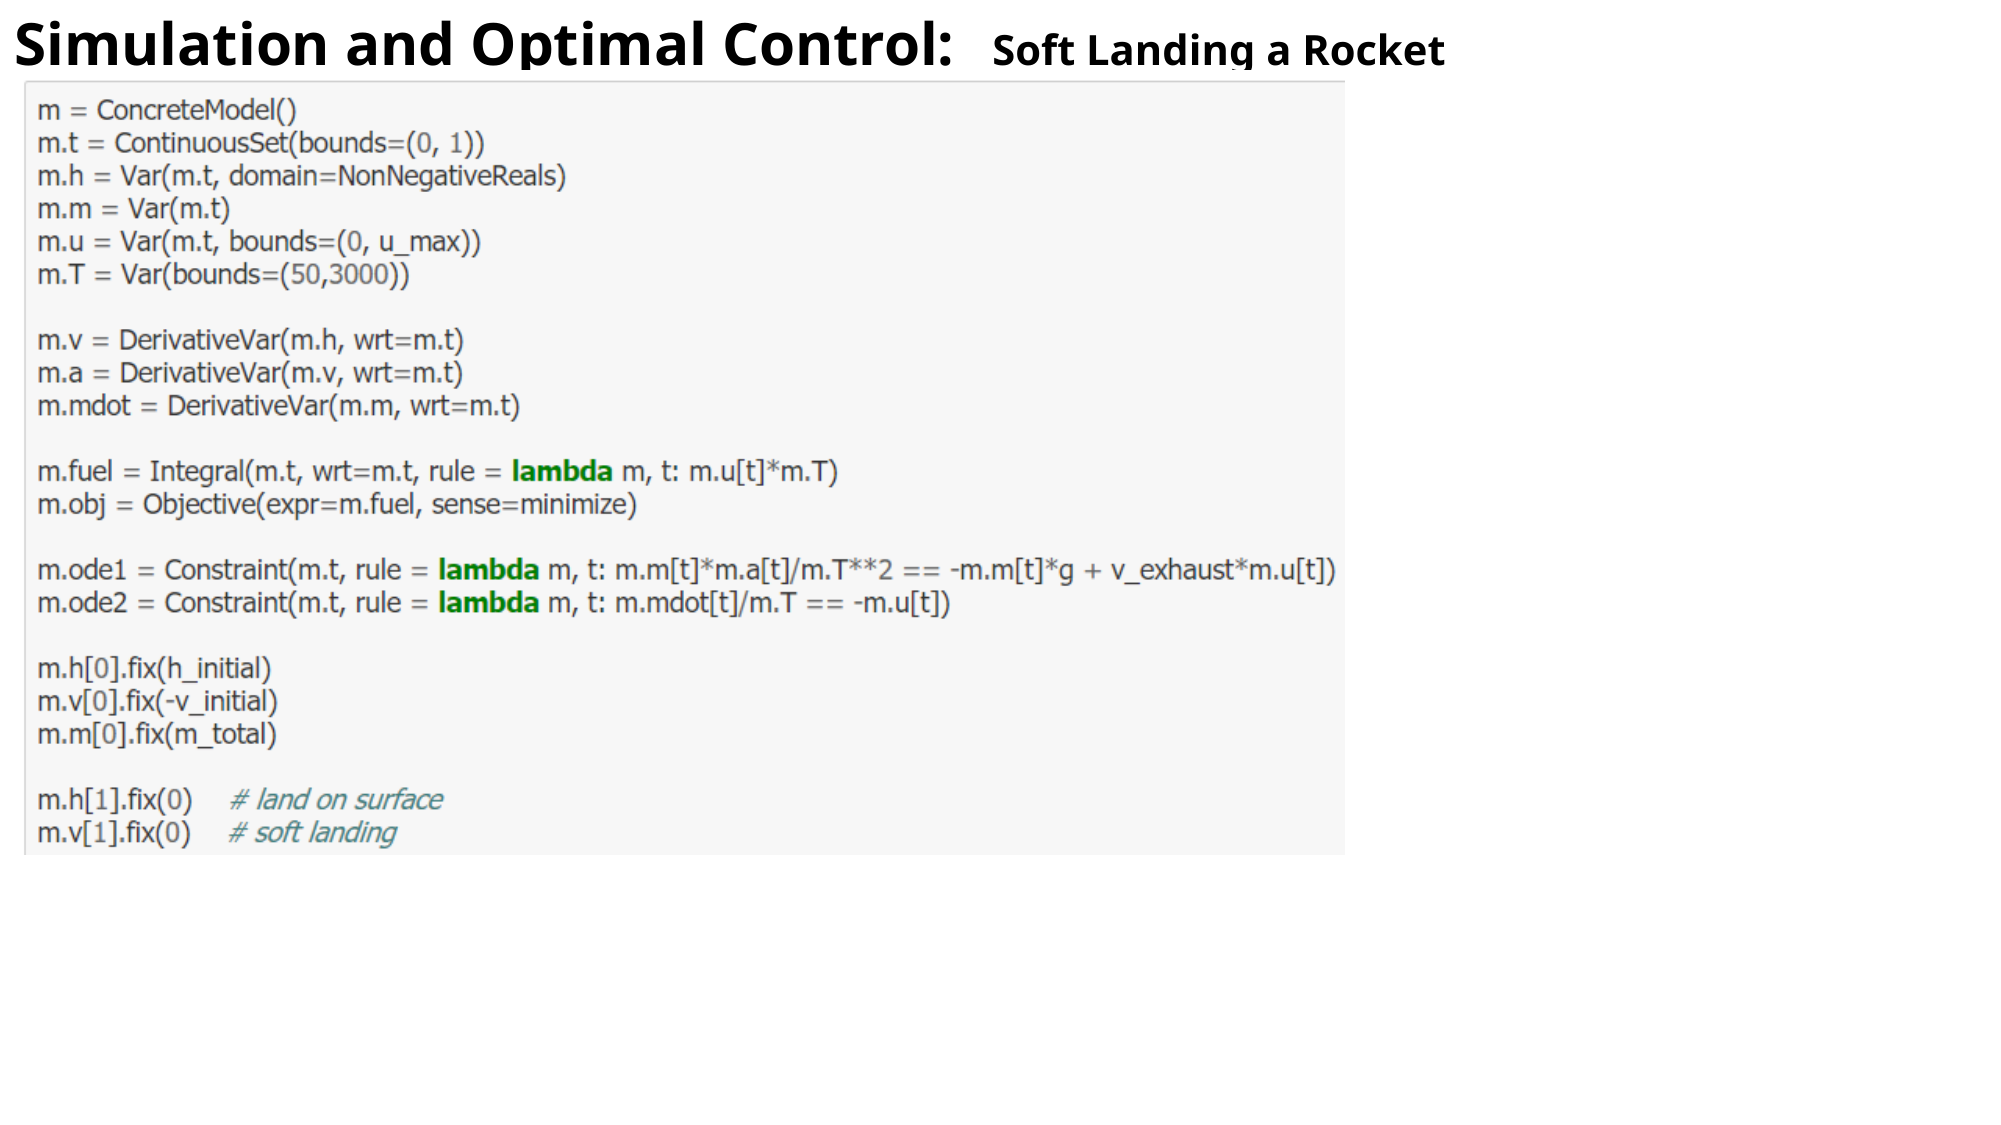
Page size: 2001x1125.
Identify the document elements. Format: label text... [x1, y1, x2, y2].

text_box Simulation and Optimal Control: Soft Landing a Rocket [0, 0, 1988, 270]
picture [12, 70, 1345, 855]
